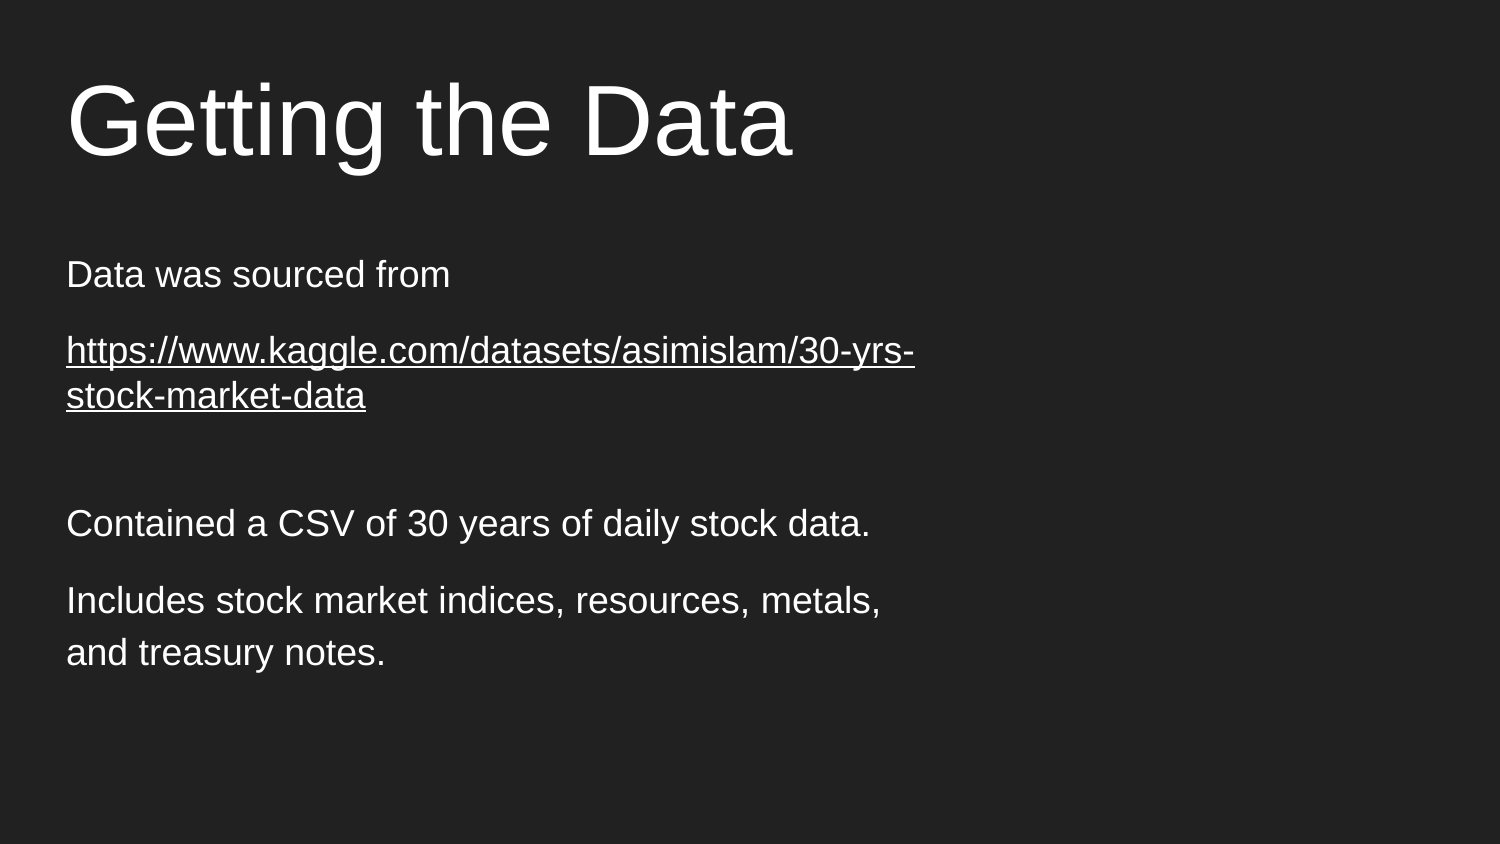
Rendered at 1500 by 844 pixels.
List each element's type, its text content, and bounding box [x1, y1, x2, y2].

title Getting the Data [51, 65, 1422, 191]
list Data was sourced from https://www.kaggle.com/datasets/asimislam/30-yrs-stock-market-data Contained a CSV of 30 years of daily stock data. Includes stock market indices, resources, metals, and treasury notes. [51, 227, 934, 750]
